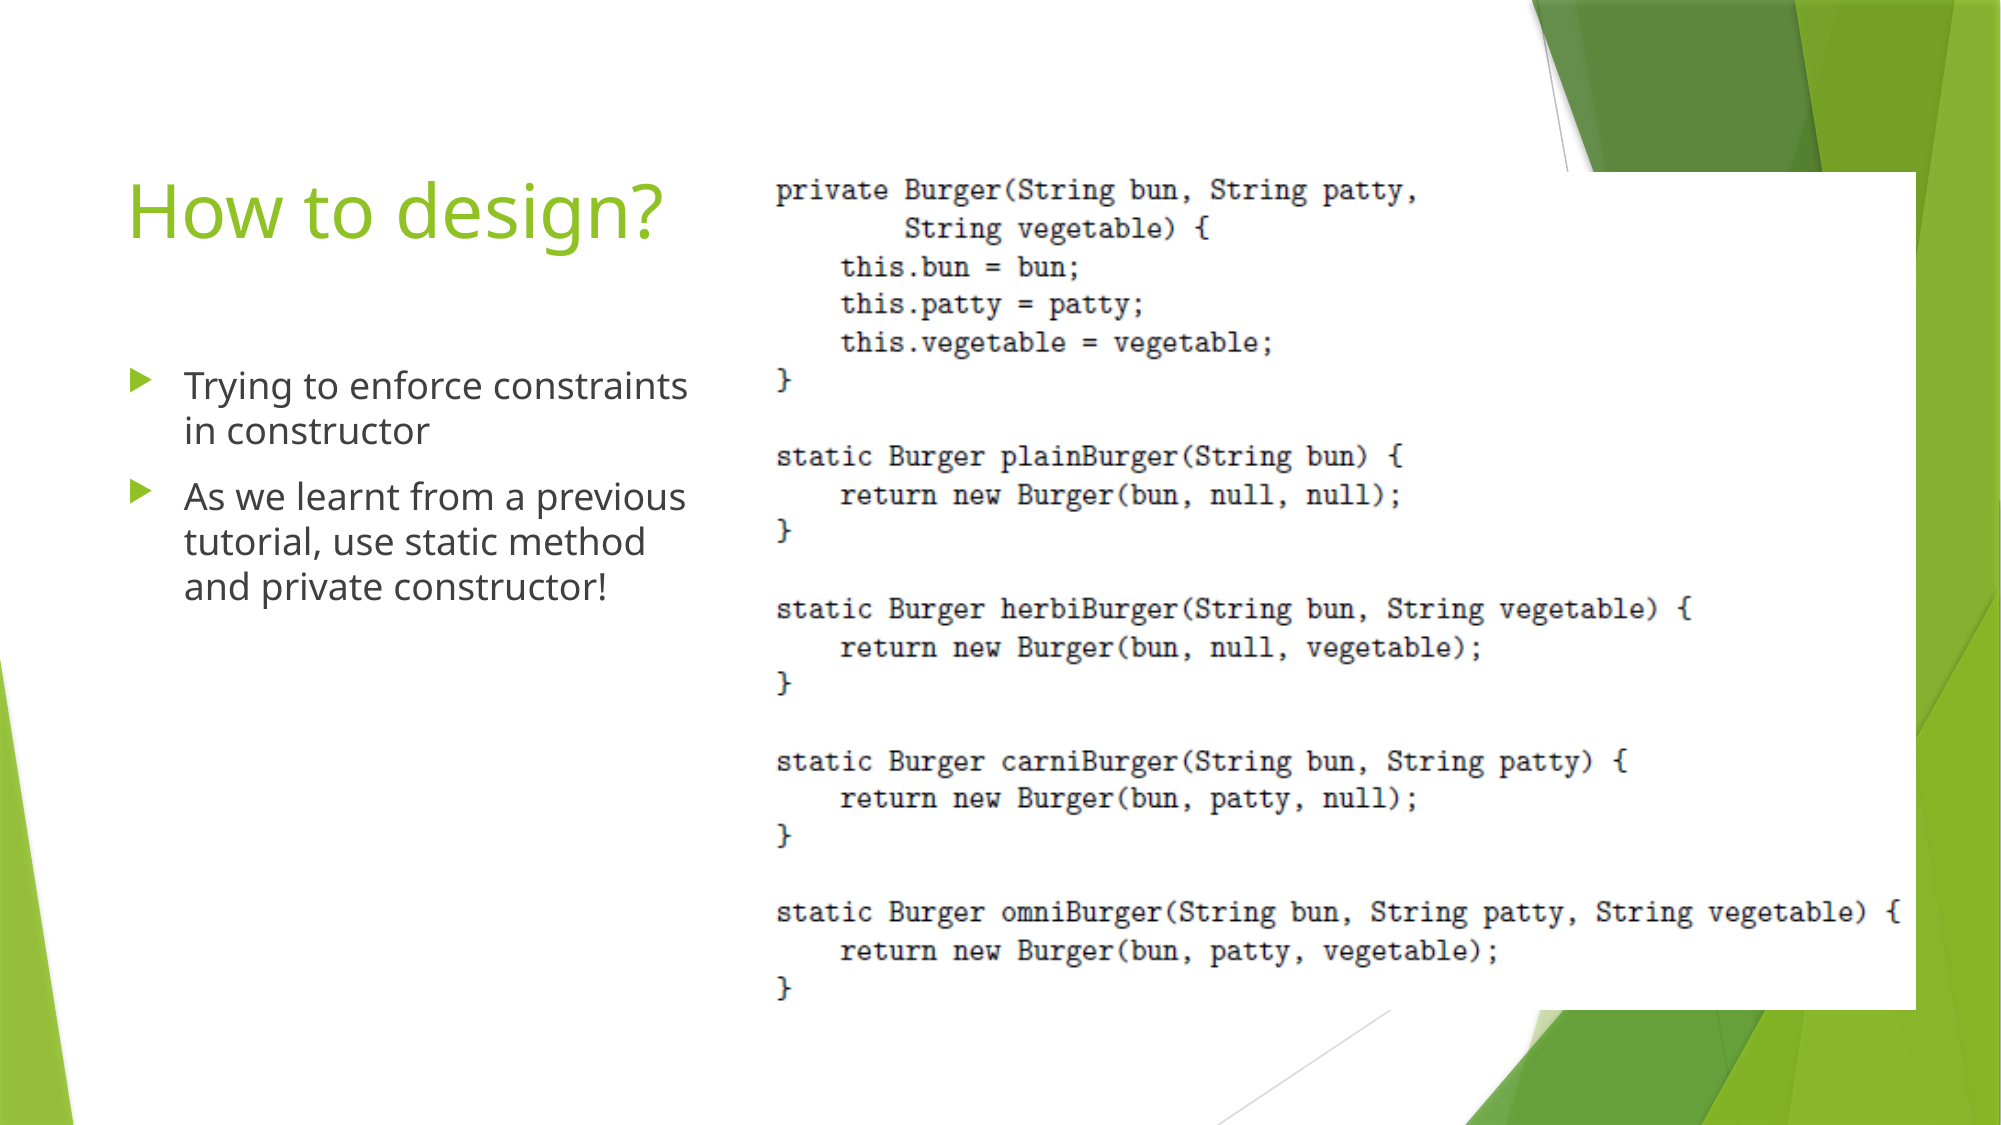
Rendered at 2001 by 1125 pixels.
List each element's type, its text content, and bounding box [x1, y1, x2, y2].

title How to design? [111, 99, 723, 317]
list Trying to enforce constraints in constructor As we learnt from a previous tutorial, use static method and private constructor! [112, 354, 723, 939]
picture [767, 171, 1917, 1011]
